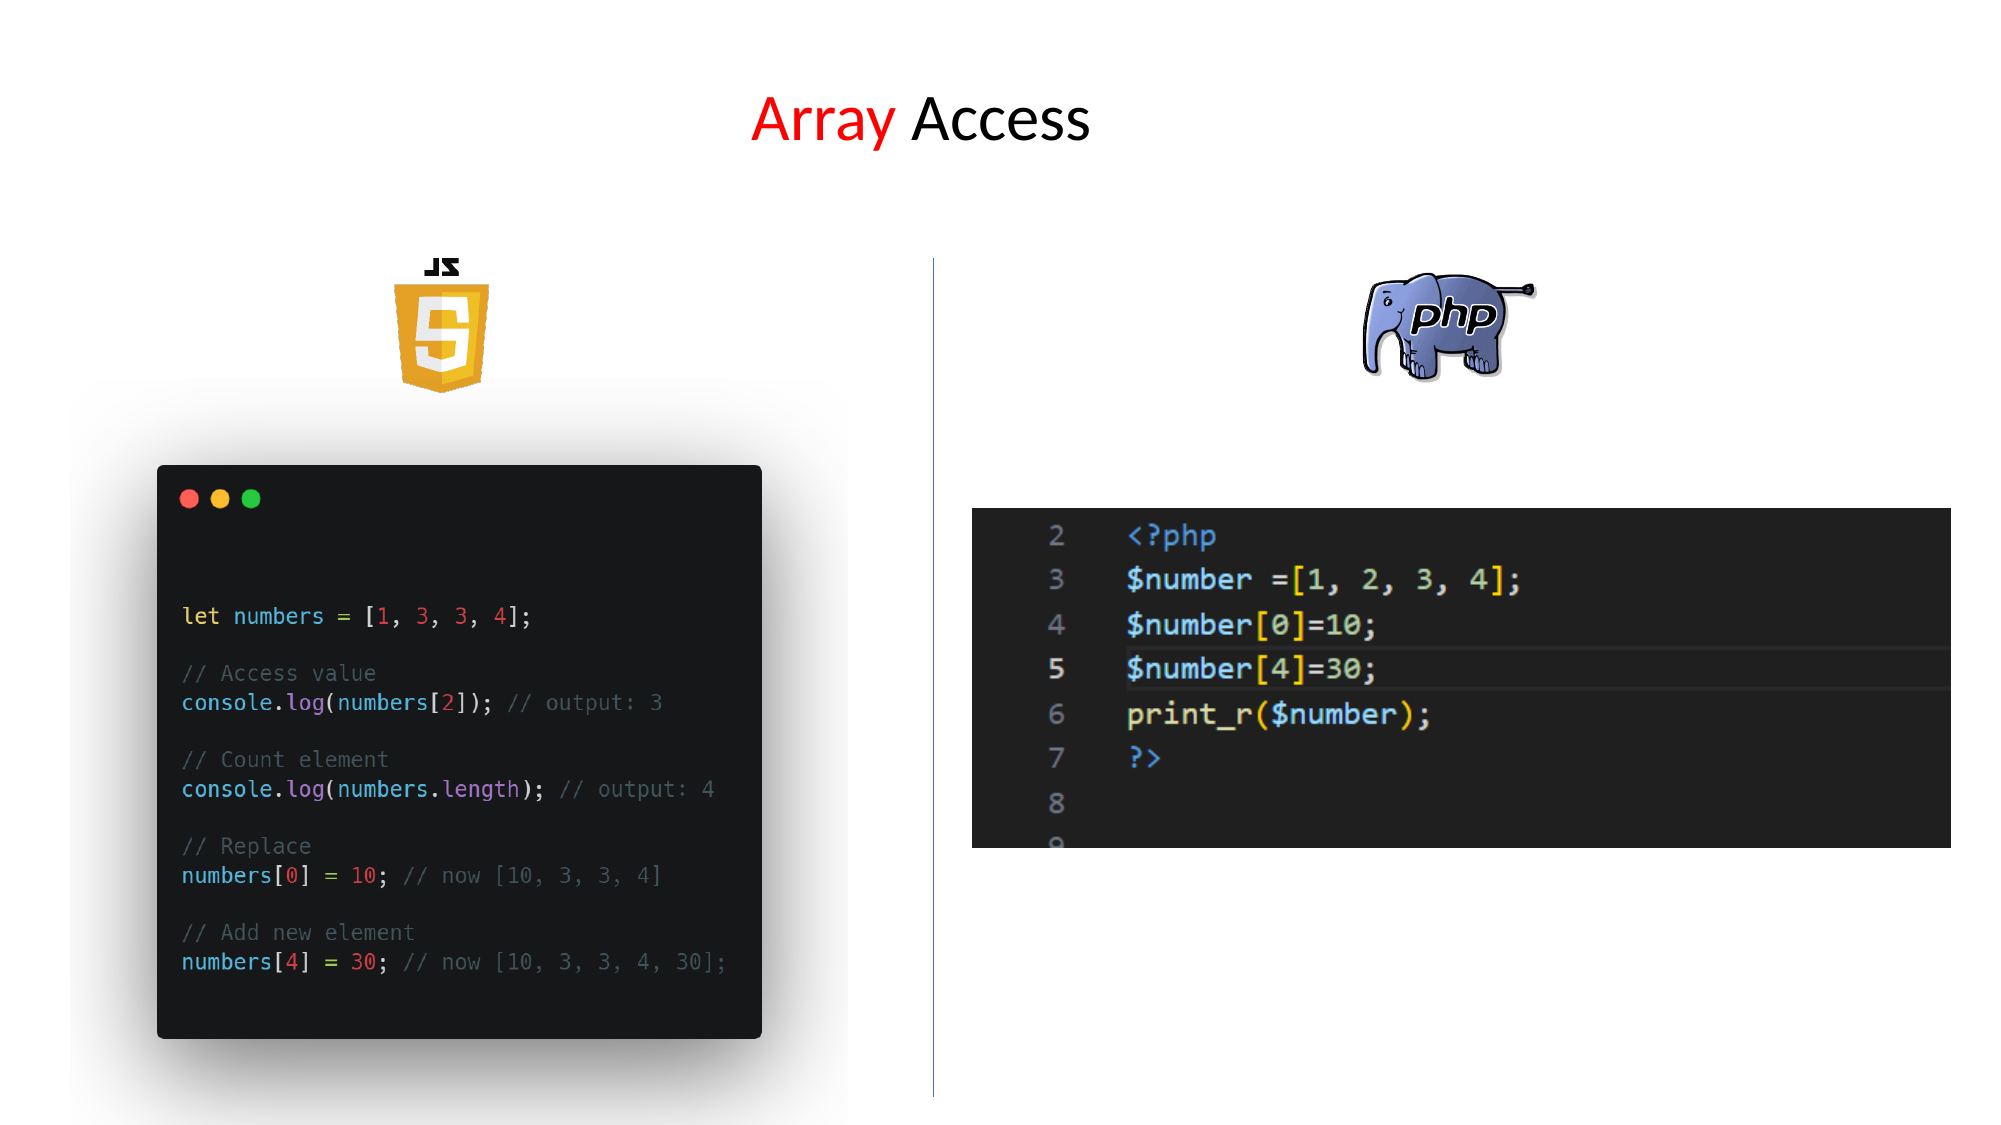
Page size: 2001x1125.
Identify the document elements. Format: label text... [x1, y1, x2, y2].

text_box Array Access [737, 66, 1107, 162]
picture [1356, 265, 1541, 386]
picture [972, 508, 1951, 848]
picture [70, 258, 848, 1125]
